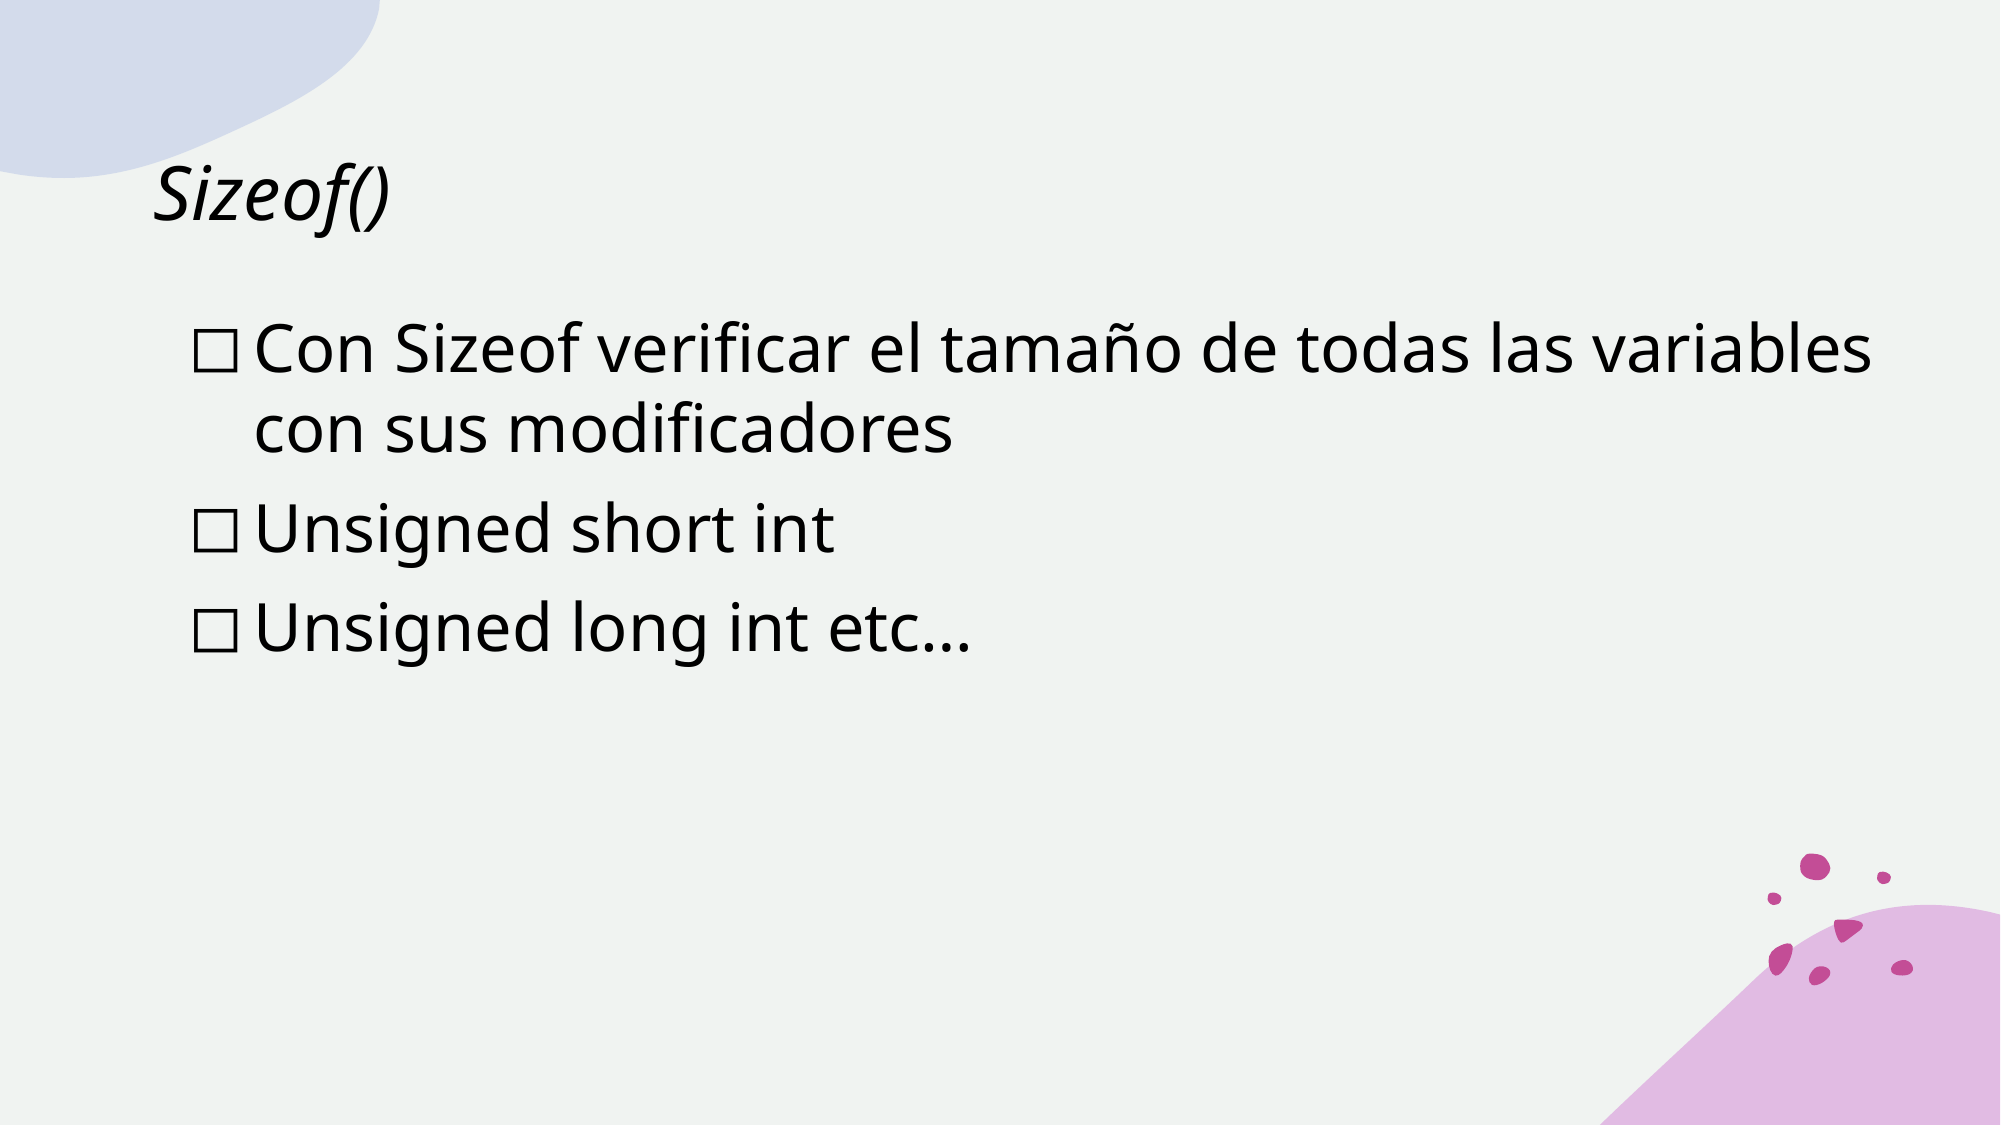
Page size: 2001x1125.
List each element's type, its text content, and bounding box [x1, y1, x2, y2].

list Con Sizeof verificar el tamaño de todas las variables con sus modificadores Unsigned short int Unsigned long int etc… [133, 295, 1917, 1013]
title Sizeof() [133, 25, 1917, 246]
